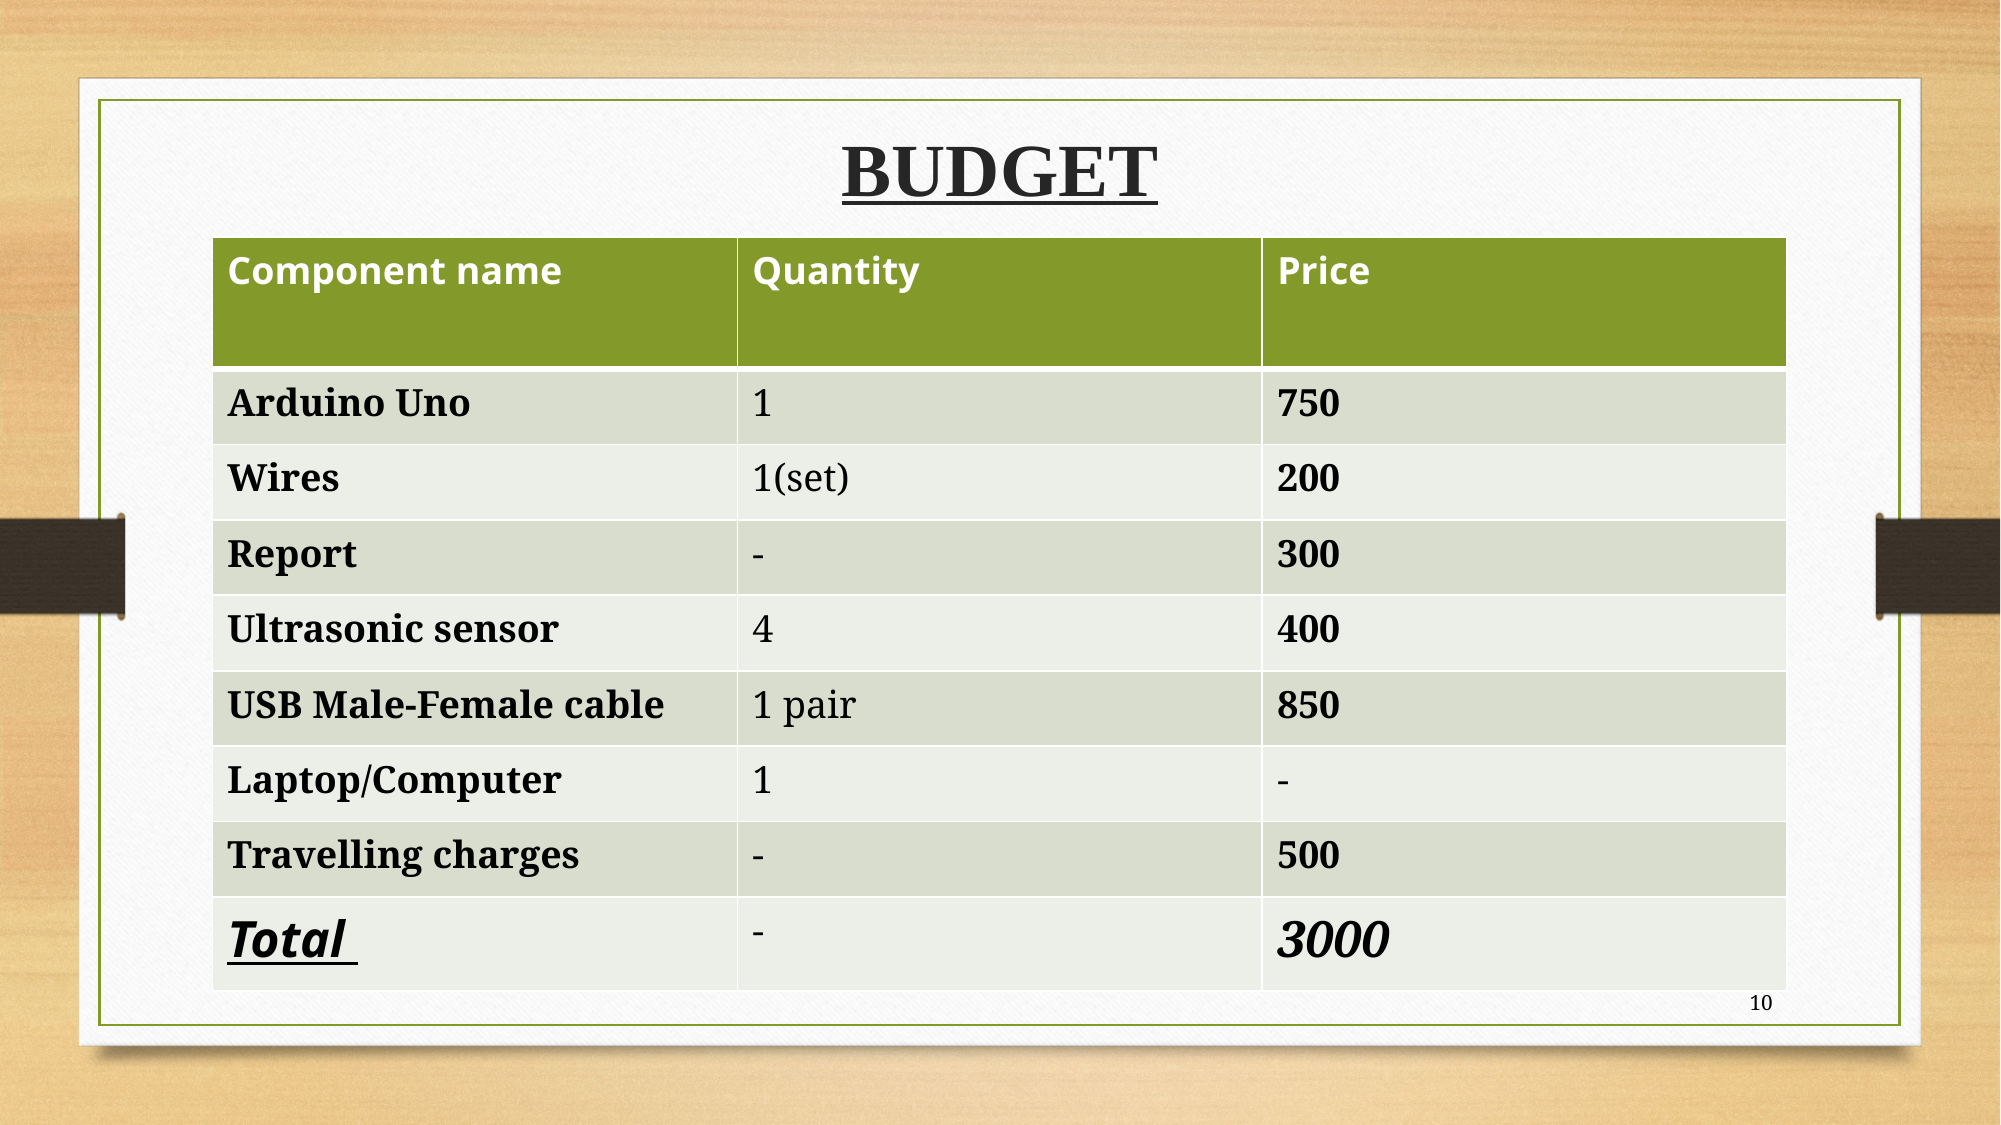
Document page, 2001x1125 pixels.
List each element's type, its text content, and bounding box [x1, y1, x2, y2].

table_cell 1 [738, 372, 1261, 444]
table_cell - [1263, 747, 1786, 821]
table_cell Wires [213, 445, 737, 519]
table_cell - [738, 822, 1261, 896]
table_cell 850 [1263, 672, 1786, 745]
table_cell - [738, 521, 1261, 594]
table_cell Travelling charges [213, 822, 737, 896]
table_cell Report [213, 521, 737, 594]
table_cell 500 [1263, 822, 1786, 896]
table_cell Ultrasonic sensor [213, 596, 737, 670]
table_cell USB Male-Female cable [213, 672, 737, 745]
table_cell Total [213, 898, 737, 990]
title BUDGET [212, 118, 1788, 236]
table_header Quantity [738, 238, 1261, 366]
table_header Price [1263, 238, 1786, 366]
table_cell Laptop/Computer [213, 747, 737, 821]
table_cell 200 [1263, 445, 1786, 519]
table_cell 4 [738, 596, 1261, 670]
table_cell 400 [1263, 596, 1786, 670]
table_cell 1 [738, 747, 1261, 821]
table_cell 1 pair [738, 672, 1261, 745]
table_cell - [738, 898, 1261, 990]
table_header Component name [213, 238, 737, 366]
table_cell 1(set) [738, 445, 1261, 519]
table_cell 3000 [1263, 898, 1786, 990]
picture [0, 0, 2001, 1125]
table_cell 300 [1263, 521, 1786, 594]
table_cell Arduino Uno [213, 372, 737, 444]
slide_number 10 [1698, 979, 1788, 1025]
table_cell 750 [1263, 372, 1786, 444]
